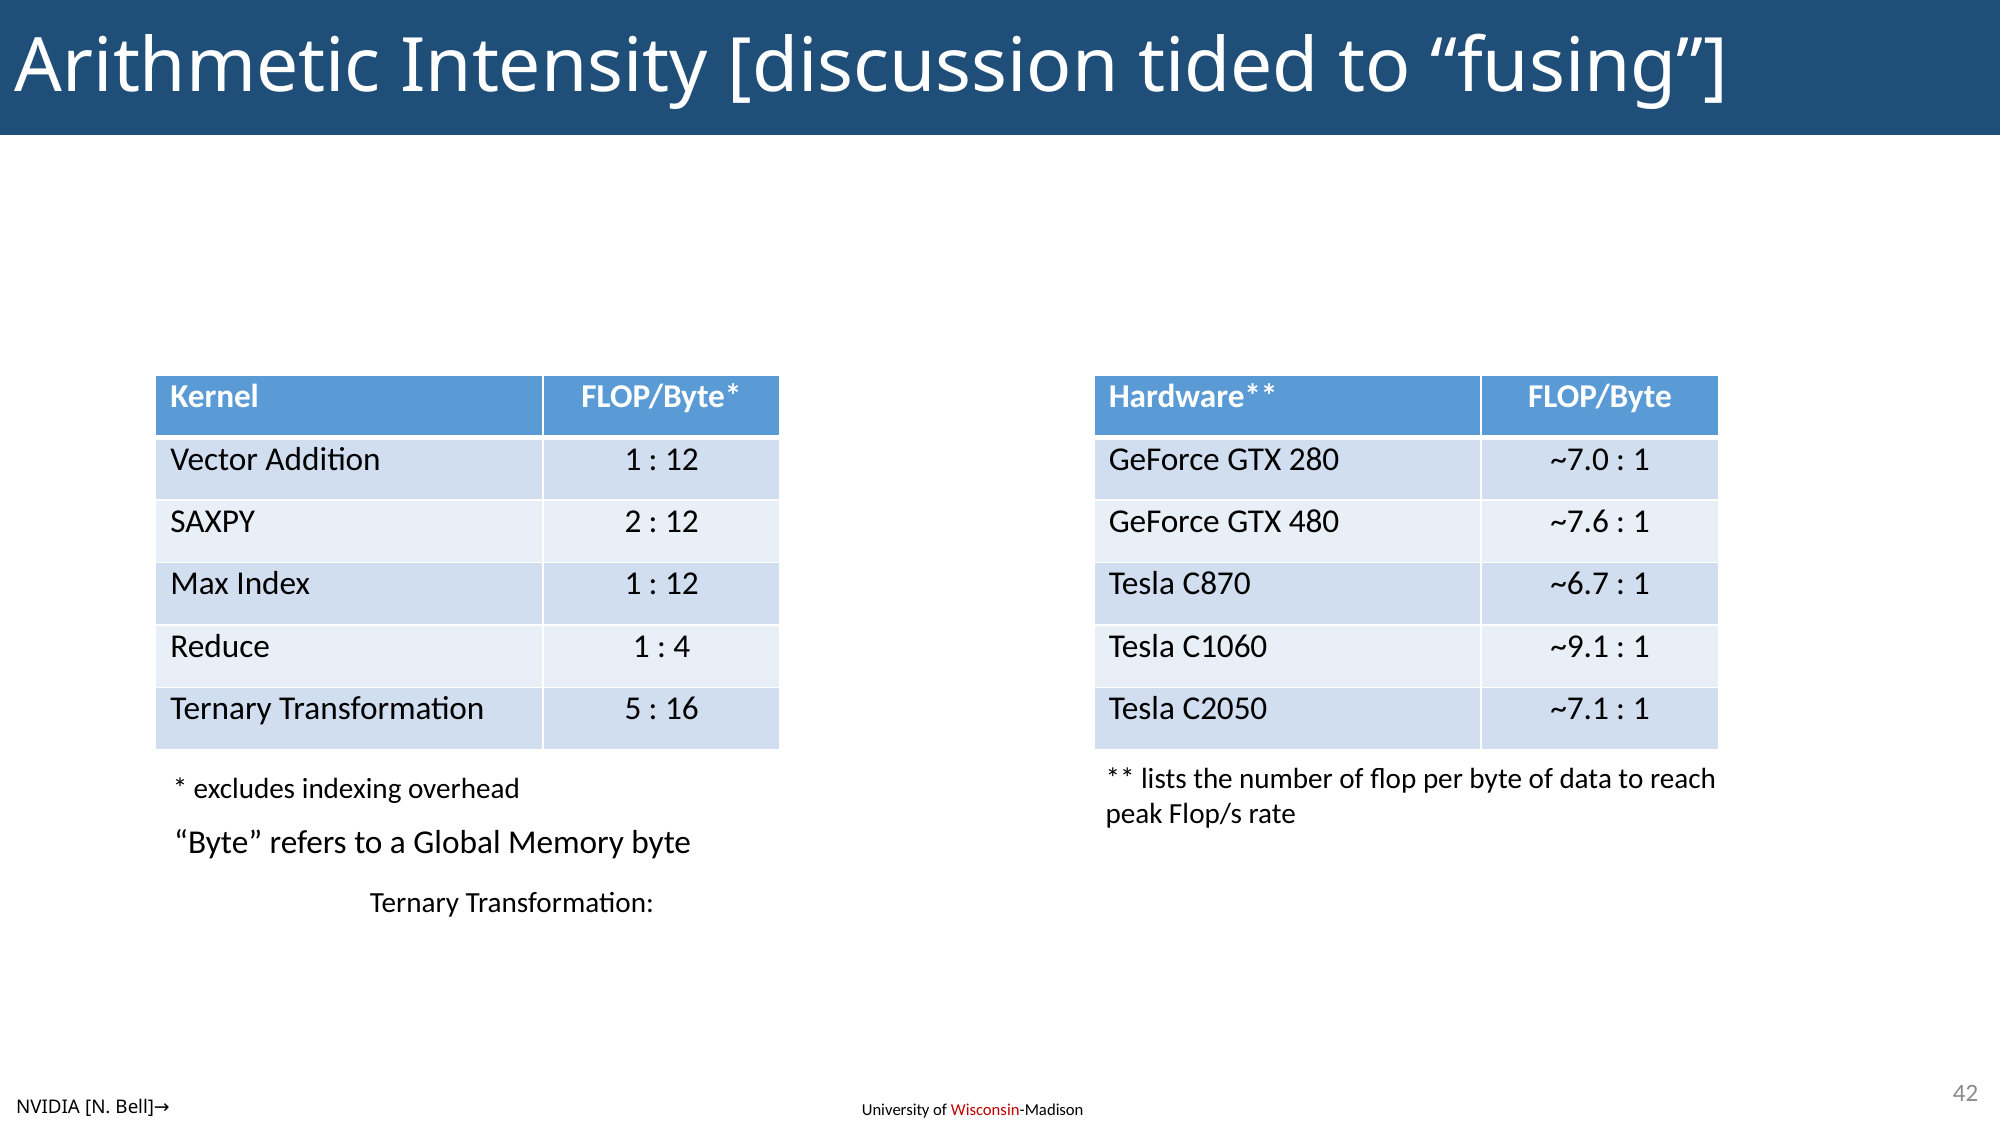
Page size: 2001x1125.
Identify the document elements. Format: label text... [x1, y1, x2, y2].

table_header FLOP/Byte* [544, 376, 779, 435]
table_cell SAXPY [156, 501, 542, 562]
table_cell ~7.6 : 1 [1482, 501, 1718, 562]
table_cell ~7.1 : 1 [1482, 688, 1718, 749]
text_box Arithmetic Intensity [discussion tided to “fusing”] [0, 0, 2000, 135]
text_box ** lists the number of flop per byte of data to reach peak Flop/s rate [1090, 751, 1742, 837]
table_cell Tesla C870 [1095, 563, 1480, 624]
table_header Hardware** [1095, 376, 1480, 435]
table_cell ~9.1 : 1 [1482, 626, 1718, 687]
table_cell 2 : 12 [544, 501, 779, 562]
table_cell 1 : 4 [544, 626, 779, 687]
text_box “Byte” refers to a Global Memory byte [159, 812, 707, 868]
table_cell Tesla C2050 [1095, 688, 1480, 749]
table_header FLOP/Byte [1482, 376, 1718, 435]
table_cell GeForce GTX 480 [1095, 501, 1480, 562]
text_box 42 [1879, 1069, 1994, 1114]
table_cell 1 : 12 [544, 563, 779, 624]
text_box NVIDIA [N. Bell]→ [1, 1087, 185, 1125]
table_cell 5 : 16 [544, 688, 779, 749]
table_cell GeForce GTX 280 [1095, 440, 1480, 499]
table_cell Max Index [156, 563, 542, 624]
table_cell ~6.7 : 1 [1482, 563, 1718, 624]
table_cell Reduce [156, 626, 542, 687]
text_box * excludes indexing overhead [158, 762, 536, 813]
text_box Ternary Transformation: [355, 875, 676, 926]
table_cell ~7.0 : 1 [1482, 440, 1718, 499]
table_cell 1 : 12 [544, 440, 779, 499]
table_cell Tesla C1060 [1095, 626, 1480, 687]
table_header Kernel [156, 376, 542, 435]
table_cell Vector Addition [156, 440, 542, 499]
table_cell Ternary Transformation [156, 688, 542, 749]
